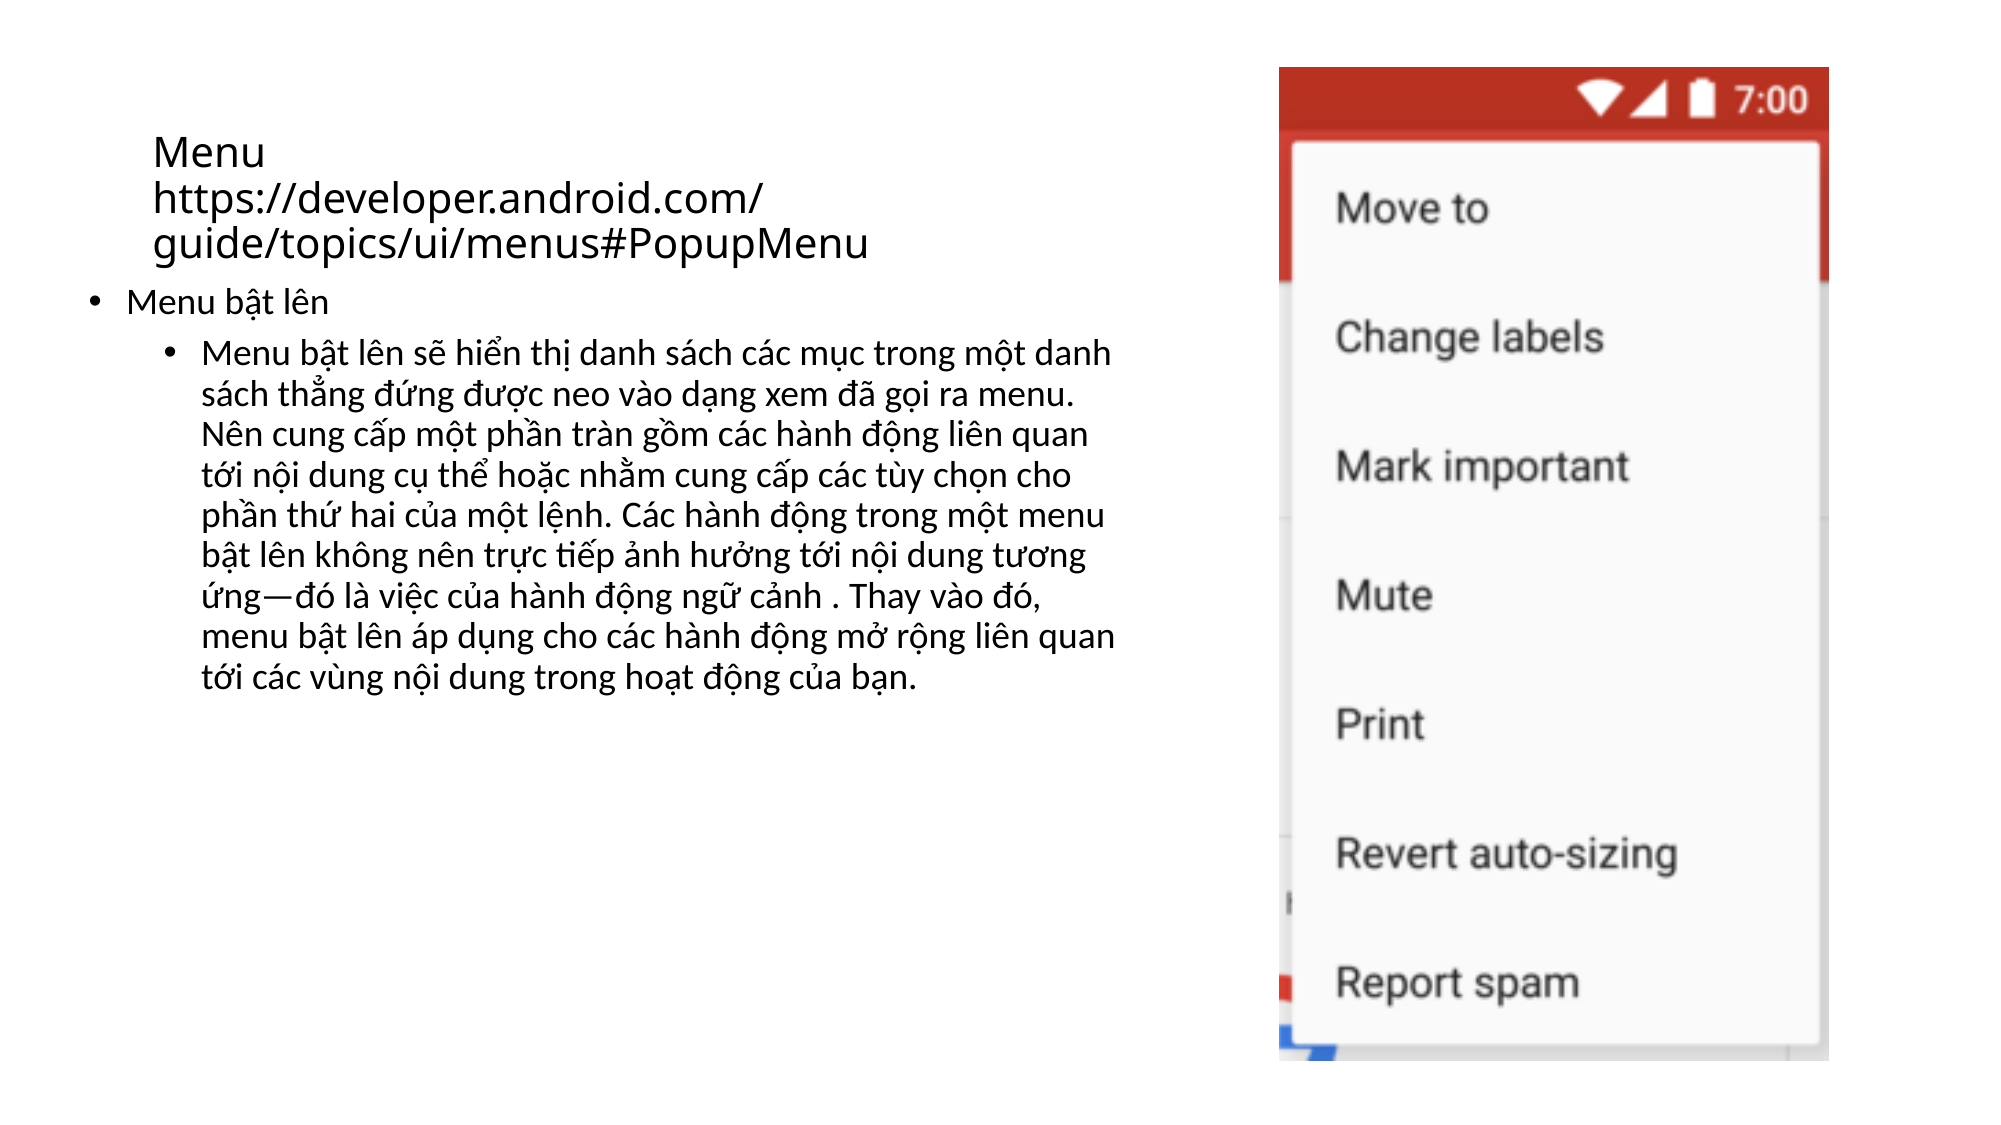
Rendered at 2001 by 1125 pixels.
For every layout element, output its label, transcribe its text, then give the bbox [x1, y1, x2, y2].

list Menu bật lên Menu bật lên sẽ hiển thị danh sách các mục trong một danh sách thẳng đứng được neo vào dạng xem đã gọi ra menu. Nên cung cấp một phần tràn gồm các hành động liên quan tới nội dung cụ thể hoặc nhằm cung cấp các tùy chọn cho phần thứ hai của một lệnh. Các hành động trong một menu bật lên không nên trực tiếp ảnh hưởng tới nội dung tương ứng—đó là việc của hành động ngữ cảnh . Thay vào đó, menu bật lên áp dụng cho các hành động mở rộng liên quan tới các vùng nội dung trong hoạt động của bạn. [73, 275, 1152, 1061]
title Menu https://developer.android.com/guide/topics/ui/menus#PopupMenu [137, 104, 906, 275]
picture [1279, 67, 1829, 1061]
